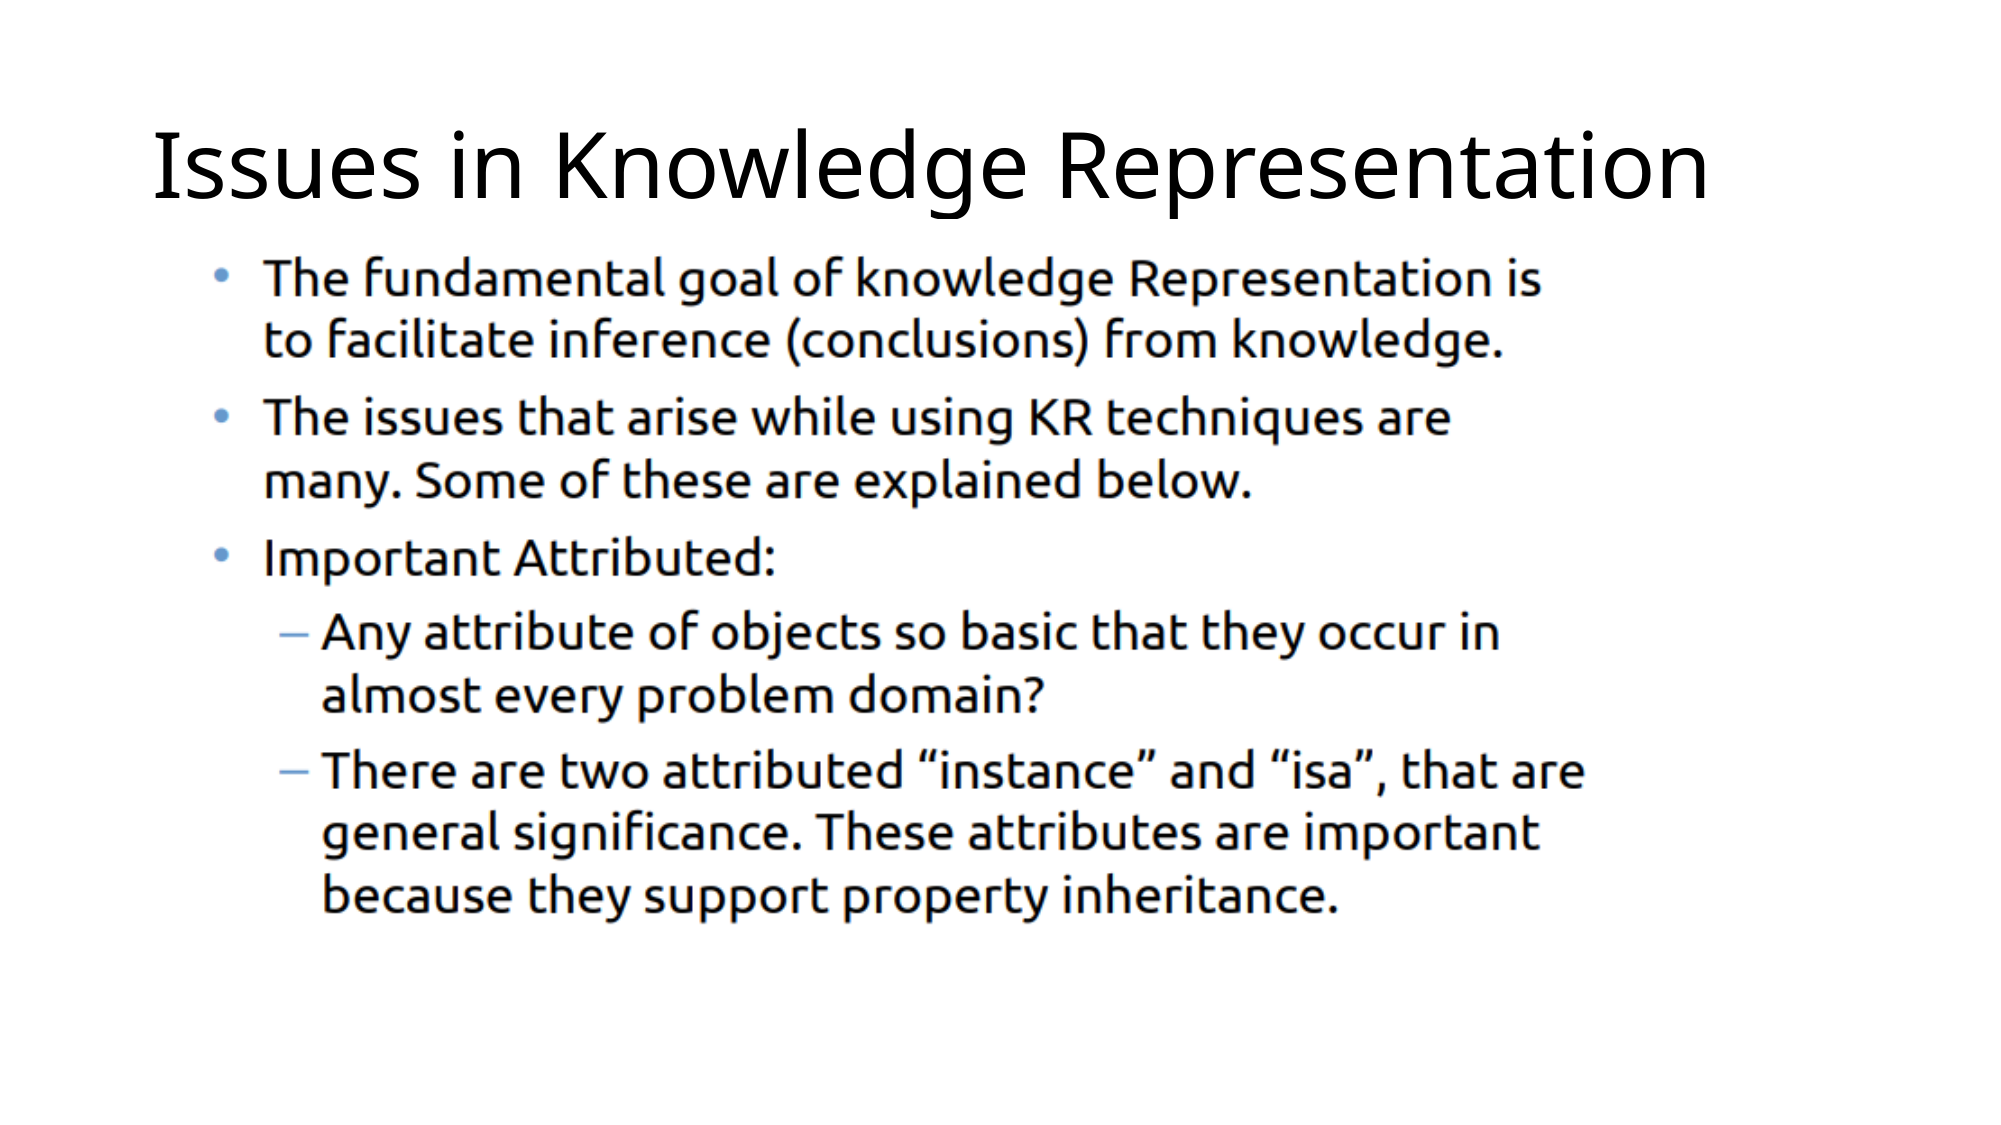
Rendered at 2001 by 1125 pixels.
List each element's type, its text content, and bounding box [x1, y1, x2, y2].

title Issues in Knowledge Representation [137, 59, 1863, 278]
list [168, 219, 1636, 991]
